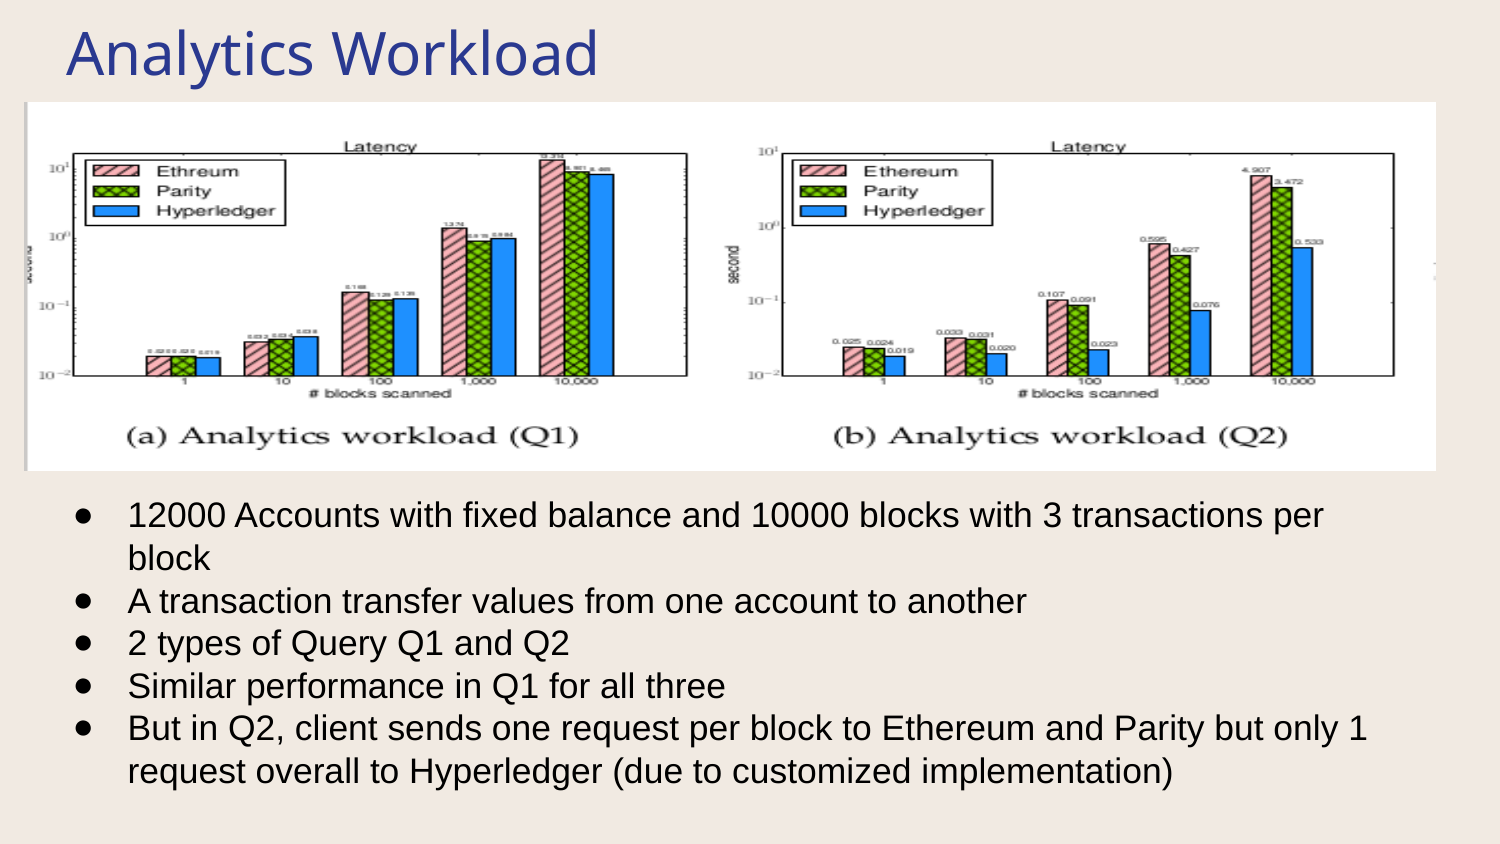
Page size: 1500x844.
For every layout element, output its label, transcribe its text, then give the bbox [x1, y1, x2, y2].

title Analytics Workload [51, 0, 1449, 103]
picture [23, 101, 1436, 471]
text_box 12000 Accounts with fixed balance and 10000 blocks with 3 transactions per block A transaction transfer values from one account to another 2 types of Query Q1 and Q2 Similar performance in Q1 for all three But in Q2, client sends one request per block to Ethereum and Parity but only 1 request overall to Hyperledger (due to customized implementation) [37, 479, 1423, 806]
